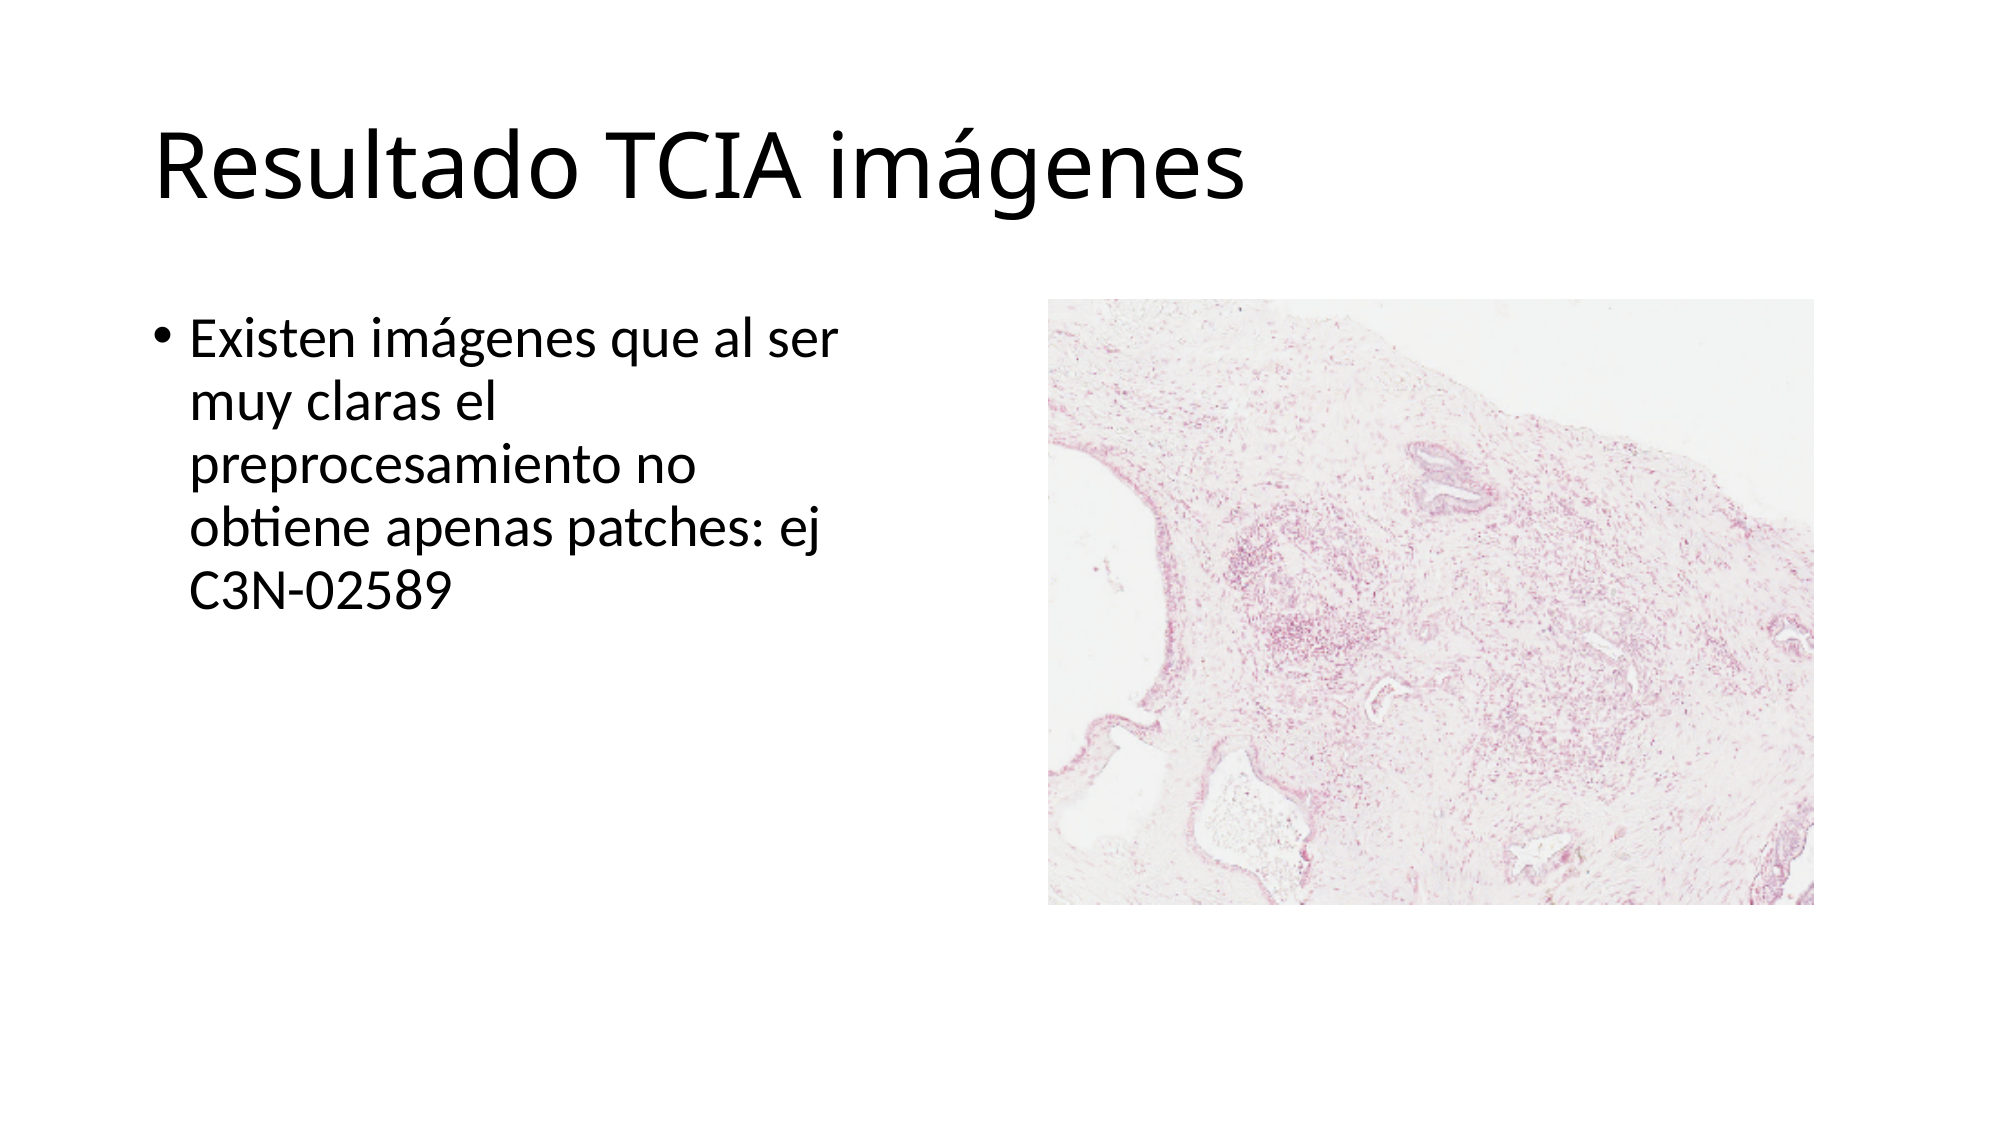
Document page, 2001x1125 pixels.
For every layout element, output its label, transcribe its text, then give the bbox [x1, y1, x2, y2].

title Resultado TCIA imágenes [137, 59, 1863, 278]
picture [1048, 299, 1814, 905]
list Existen imágenes que al ser muy claras el preprocesamiento no obtiene apenas patches: ej C3N-02589 [137, 299, 900, 1014]
